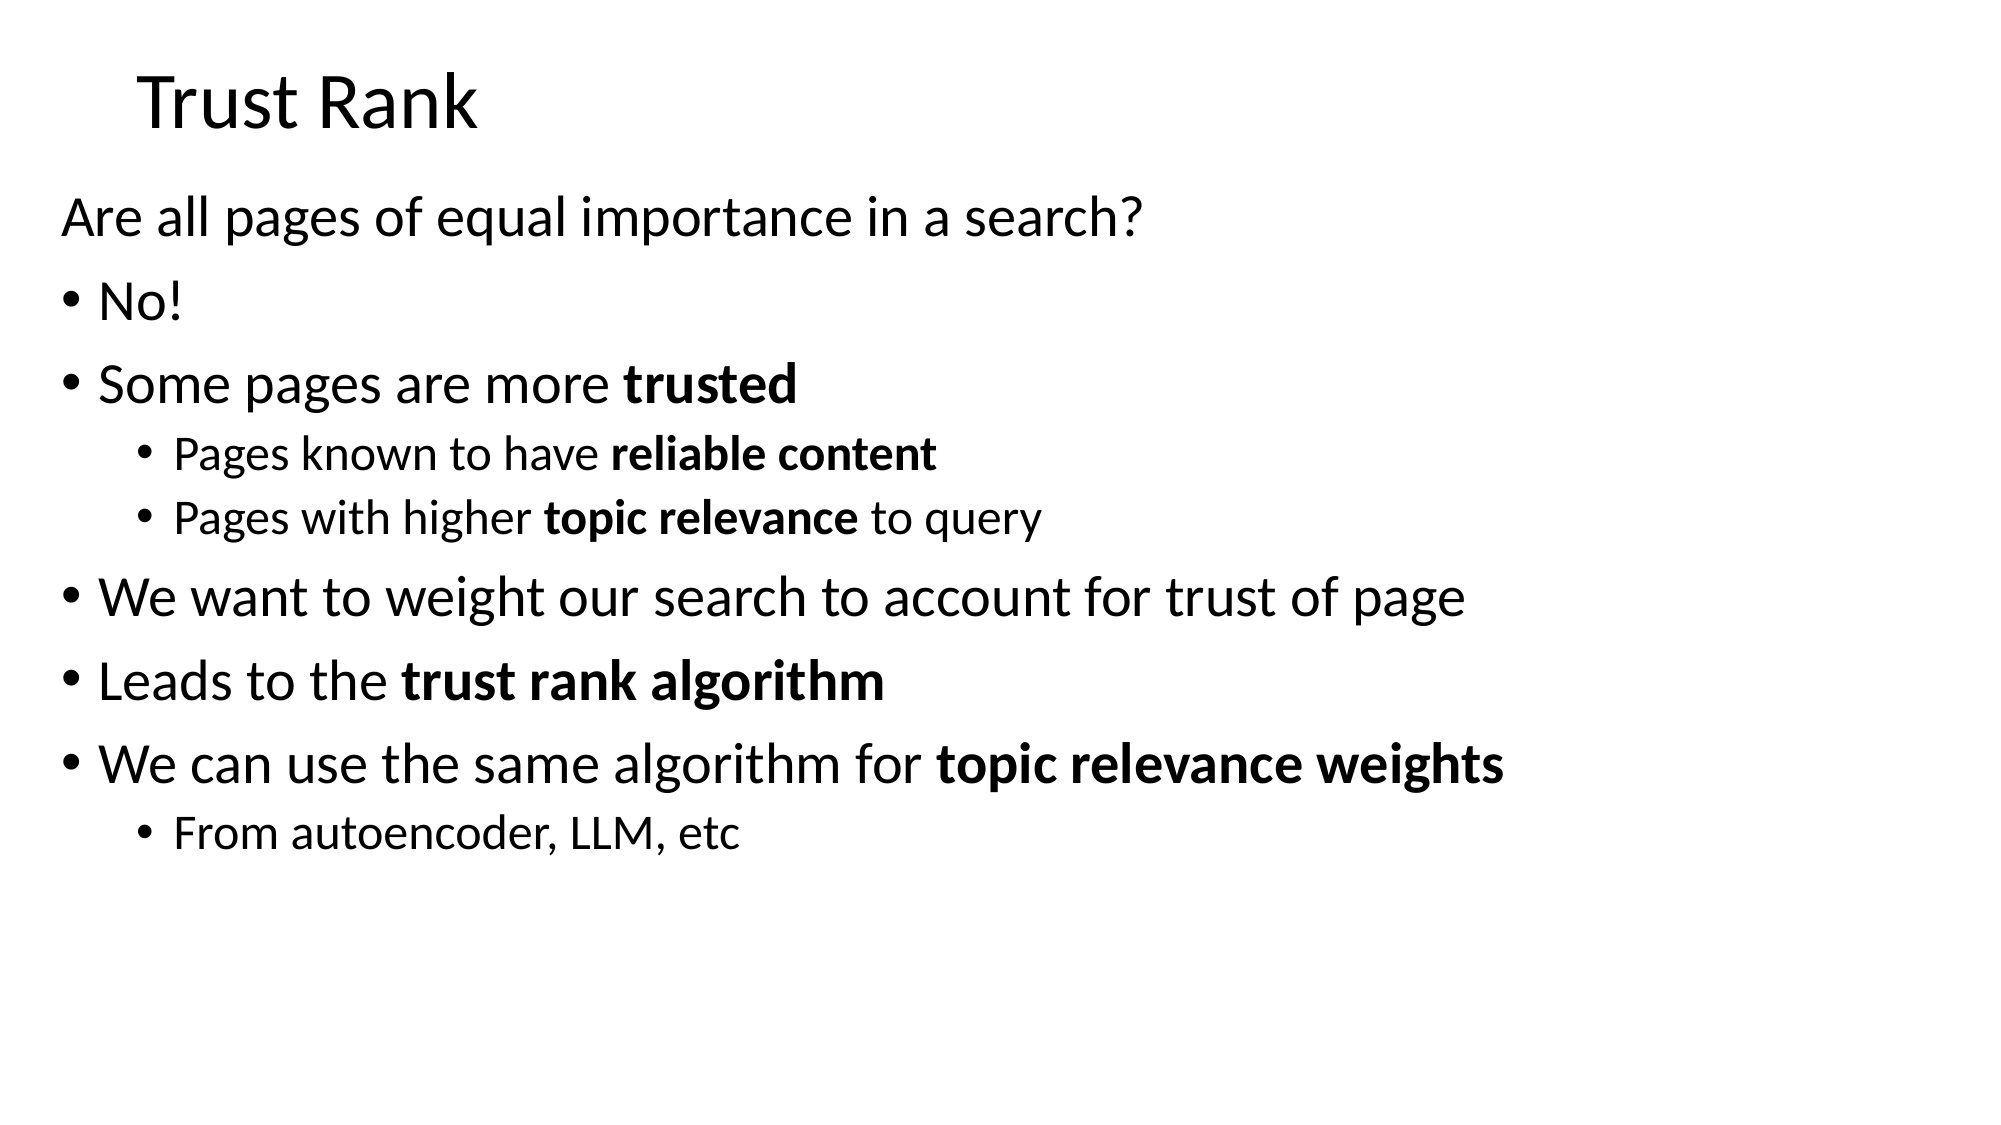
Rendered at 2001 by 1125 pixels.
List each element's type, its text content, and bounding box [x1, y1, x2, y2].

text_box Are all pages of equal importance in a search? No! Some pages are more trusted Pages known to have reliable content Pages with higher topic relevance to query We want to weight our search to account for trust of page Leads to the trust rank algorithm We can use the same algorithm for topic relevance weights From autoencoder, LLM, etc [46, 179, 1920, 1074]
title Trust Rank [121, 50, 1847, 155]
